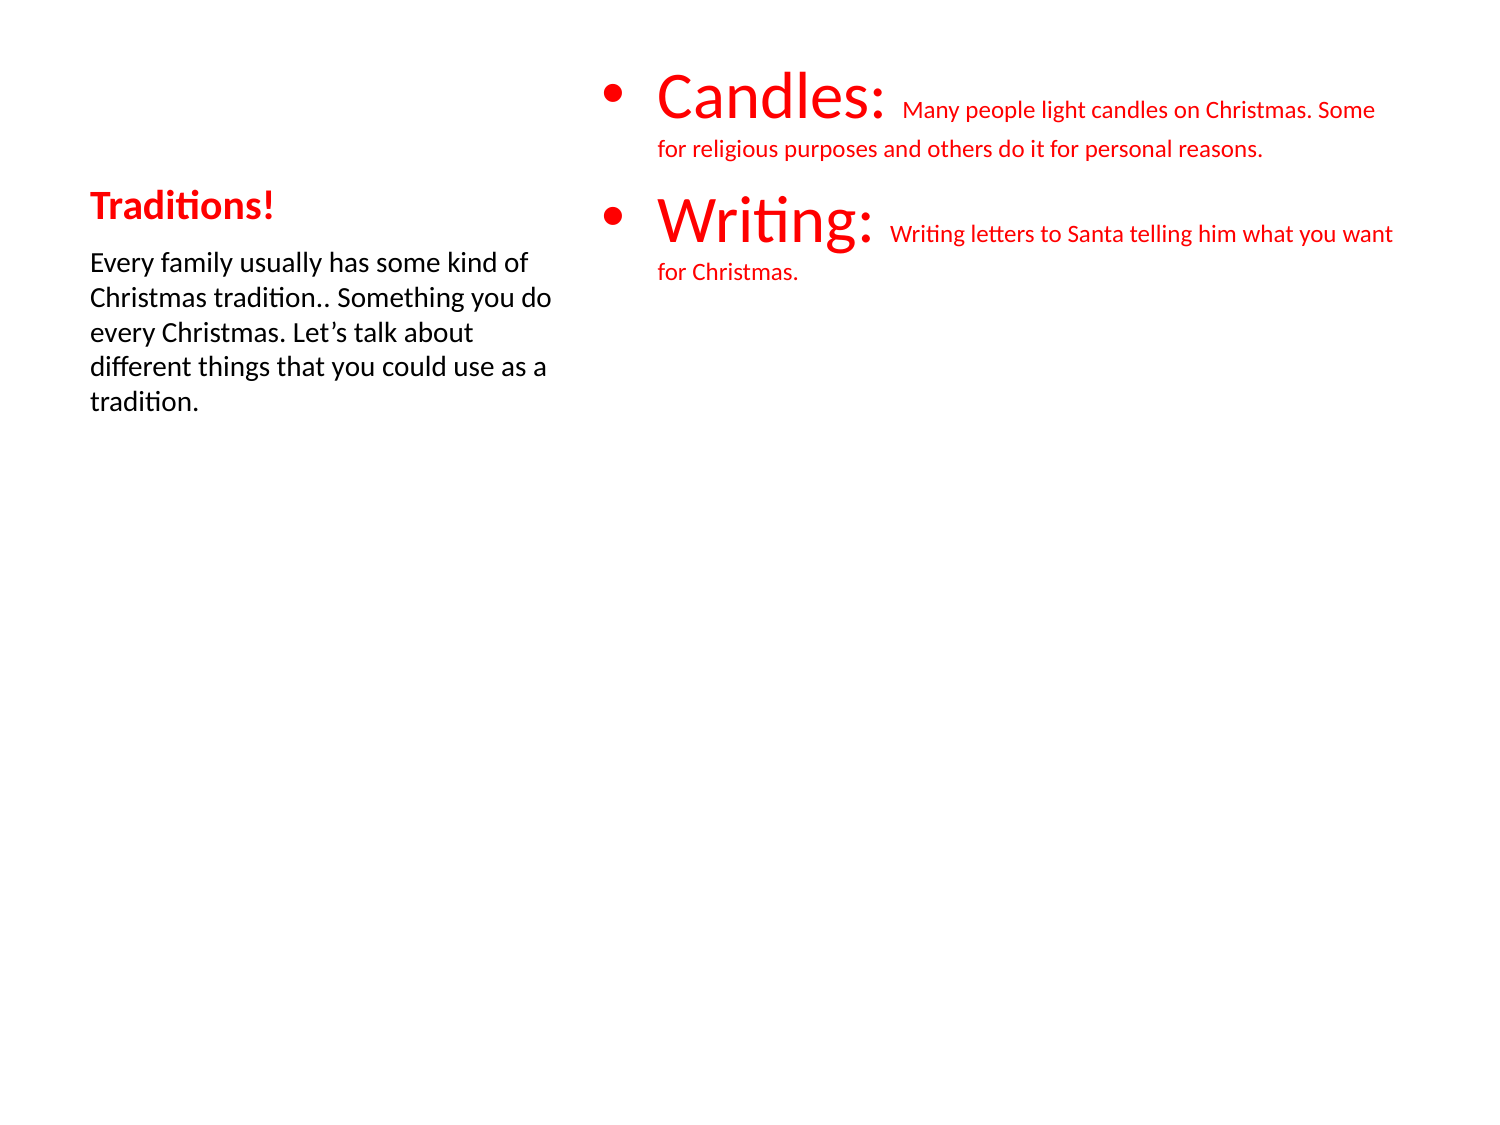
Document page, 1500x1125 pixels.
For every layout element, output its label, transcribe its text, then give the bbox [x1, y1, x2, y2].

list Candles: Many people light candles on Christmas. Some for religious purposes and others do it for personal reasons. Writing: Writing letters to Santa telling him what you want for Christmas. [586, 44, 1425, 1005]
list Every family usually has some kind of Christmas tradition.. Something you do every Christmas. Let’s talk about different things that you could use as a tradition. [75, 235, 569, 1005]
title Traditions! [75, 44, 569, 235]
